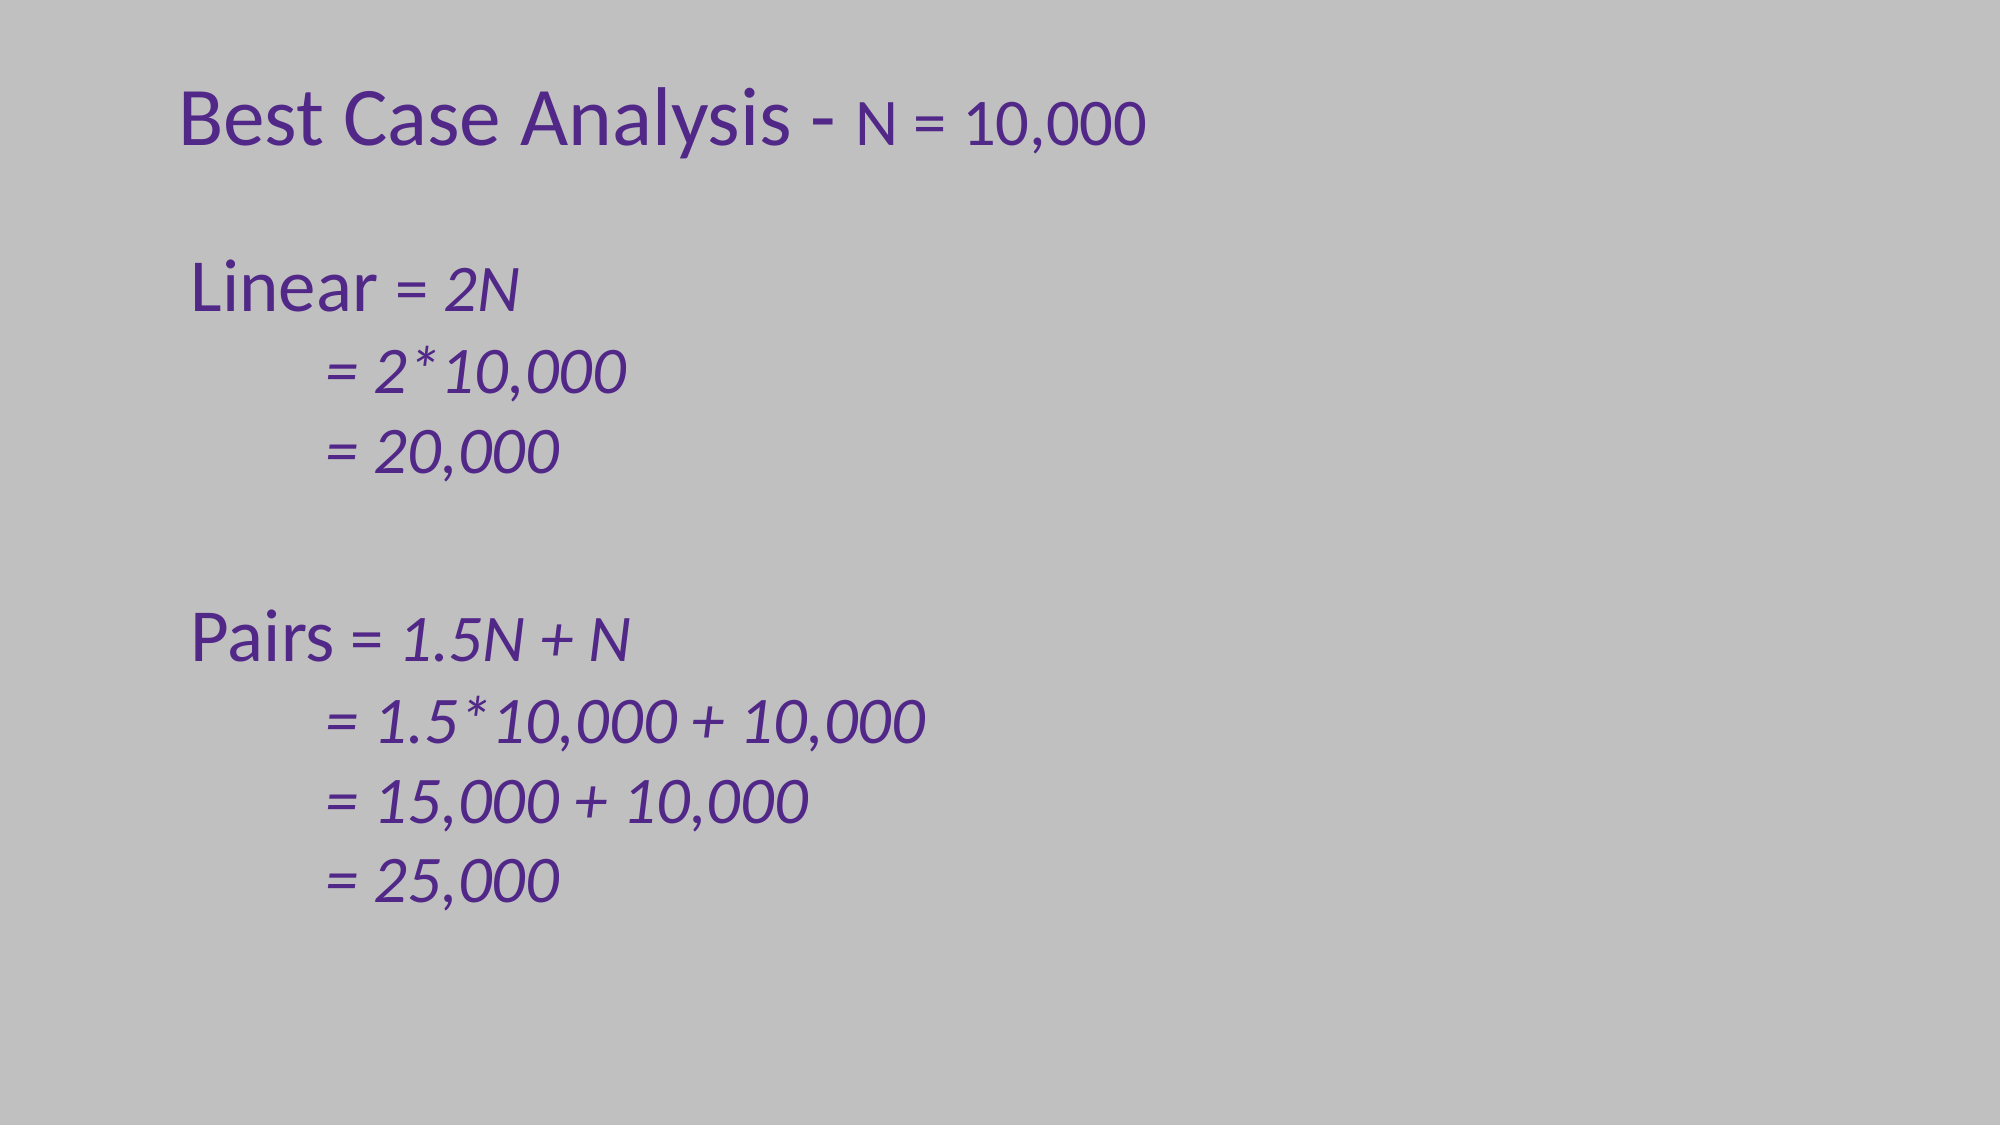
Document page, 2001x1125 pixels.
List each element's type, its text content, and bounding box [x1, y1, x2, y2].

text_box Linear = 2N = 2*10,000 = 20,000 [176, 229, 1013, 495]
text_box Pairs = 1.5N + N = 1.5*10,000 + 10,000 = 15,000 + 10,000 = 25,000 [176, 579, 1135, 924]
text_box Best Case Analysis - N = 10,000 [163, 55, 1248, 170]
